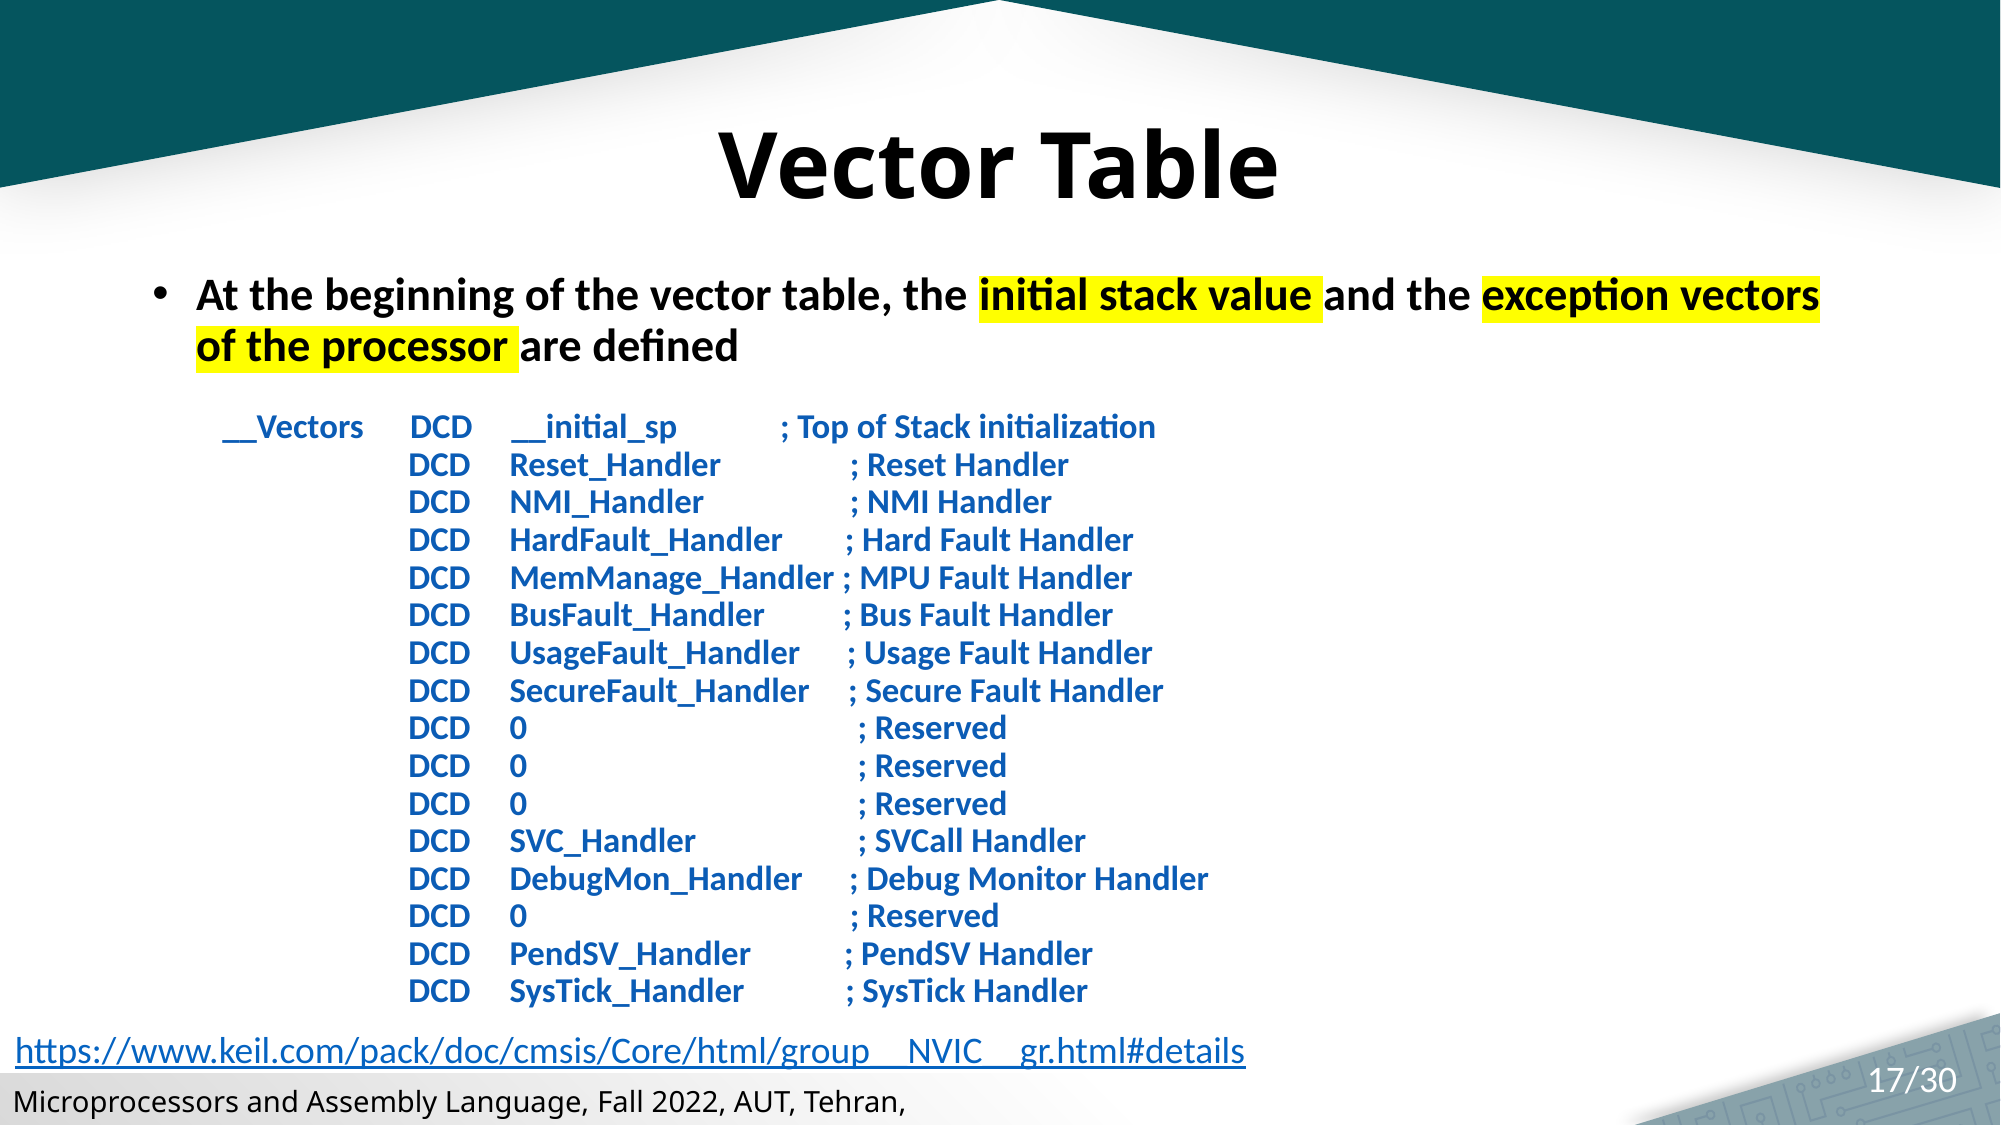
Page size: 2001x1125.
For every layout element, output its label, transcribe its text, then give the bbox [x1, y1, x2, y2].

list At the beginning of the vector table, the initial stack value and the exception vectors of the processor are defined __Vectors DCD __initial_sp ; Top of Stack initialization DCD Reset_Handler ; Reset Handler DCD NMI_Handler ; NMI Handler DCD HardFault_Handler ; Hard Fault Handler DCD MemManage_Handler ; MPU Fault Handler DCD BusFault_Handler ; Bus Fault Handler DCD UsageFault_Handler ; Usage Fault Handler DCD SecureFault_Handler ; Secure Fault Handler DCD 0 ; Reserved DCD 0 ; Reserved DCD 0 ; Reserved DCD SVC_Handler ; SVCall Handler DCD DebugMon_Handler ; Debug Monitor Handler DCD 0 ; Reserved DCD PendSV_Handler ; PendSV Handler DCD SysTick_Handler ; SysTick Handler [137, 263, 1863, 1023]
title Vector Table [137, 59, 1863, 263]
slide_number 17/30 [1522, 1047, 1973, 1108]
text_box https://www.keil.com/pack/doc/cmsis/Core/html/group__NVIC__gr.html#details [0, 1018, 1291, 1124]
